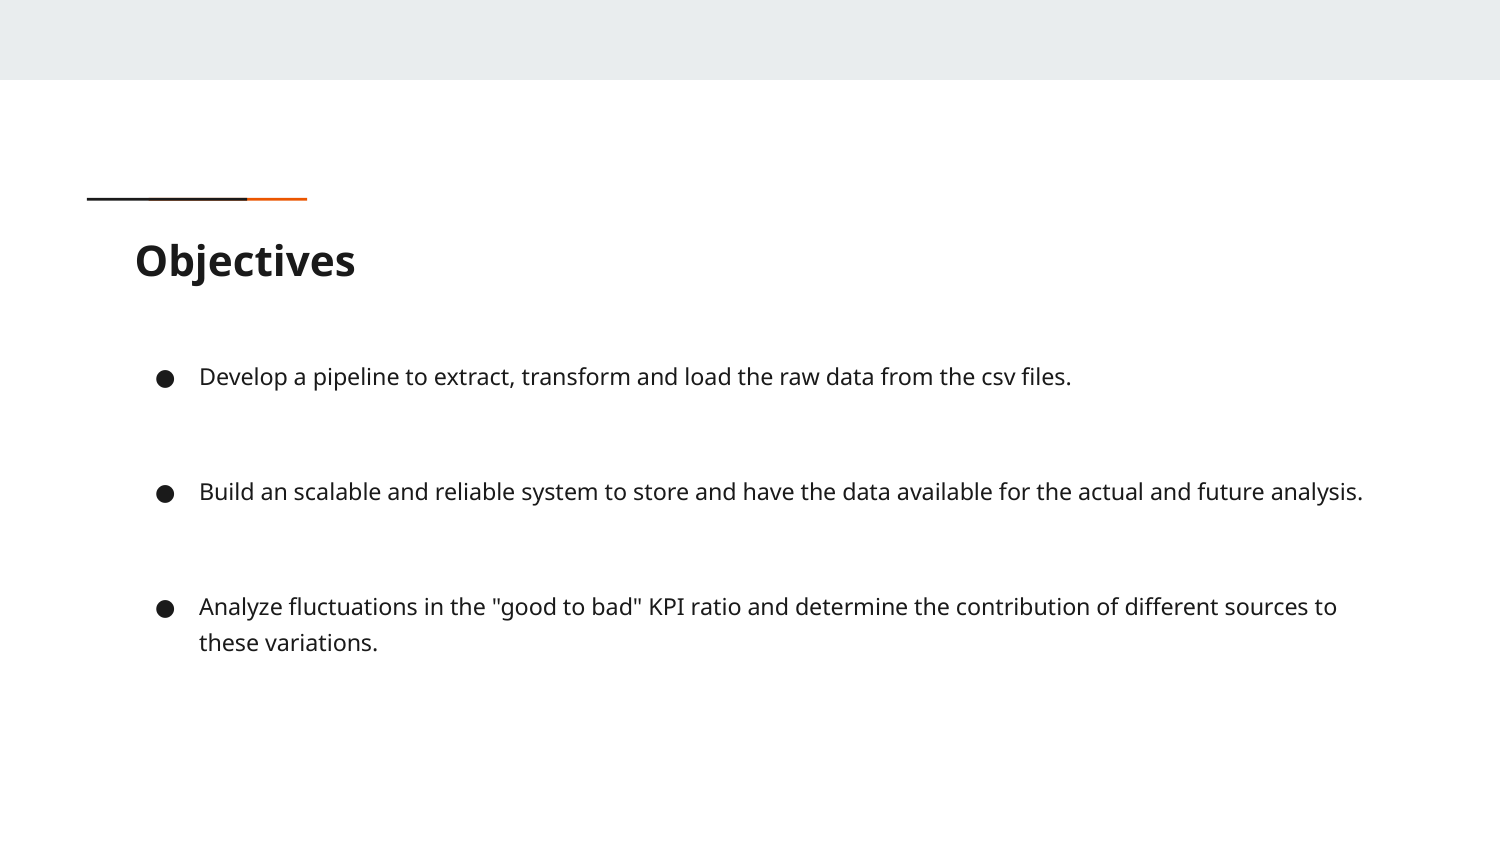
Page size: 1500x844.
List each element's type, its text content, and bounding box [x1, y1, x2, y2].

list Develop a pipeline to extract, transform and load the raw data from the csv files. Build an scalable and reliable system to store and have the data available for the actual and future analysis. Analyze fluctuations in the "good to bad" KPI ratio and determine the contribution of different sources to these variations. [119, 341, 1381, 712]
title Objectives [119, 216, 1381, 305]
